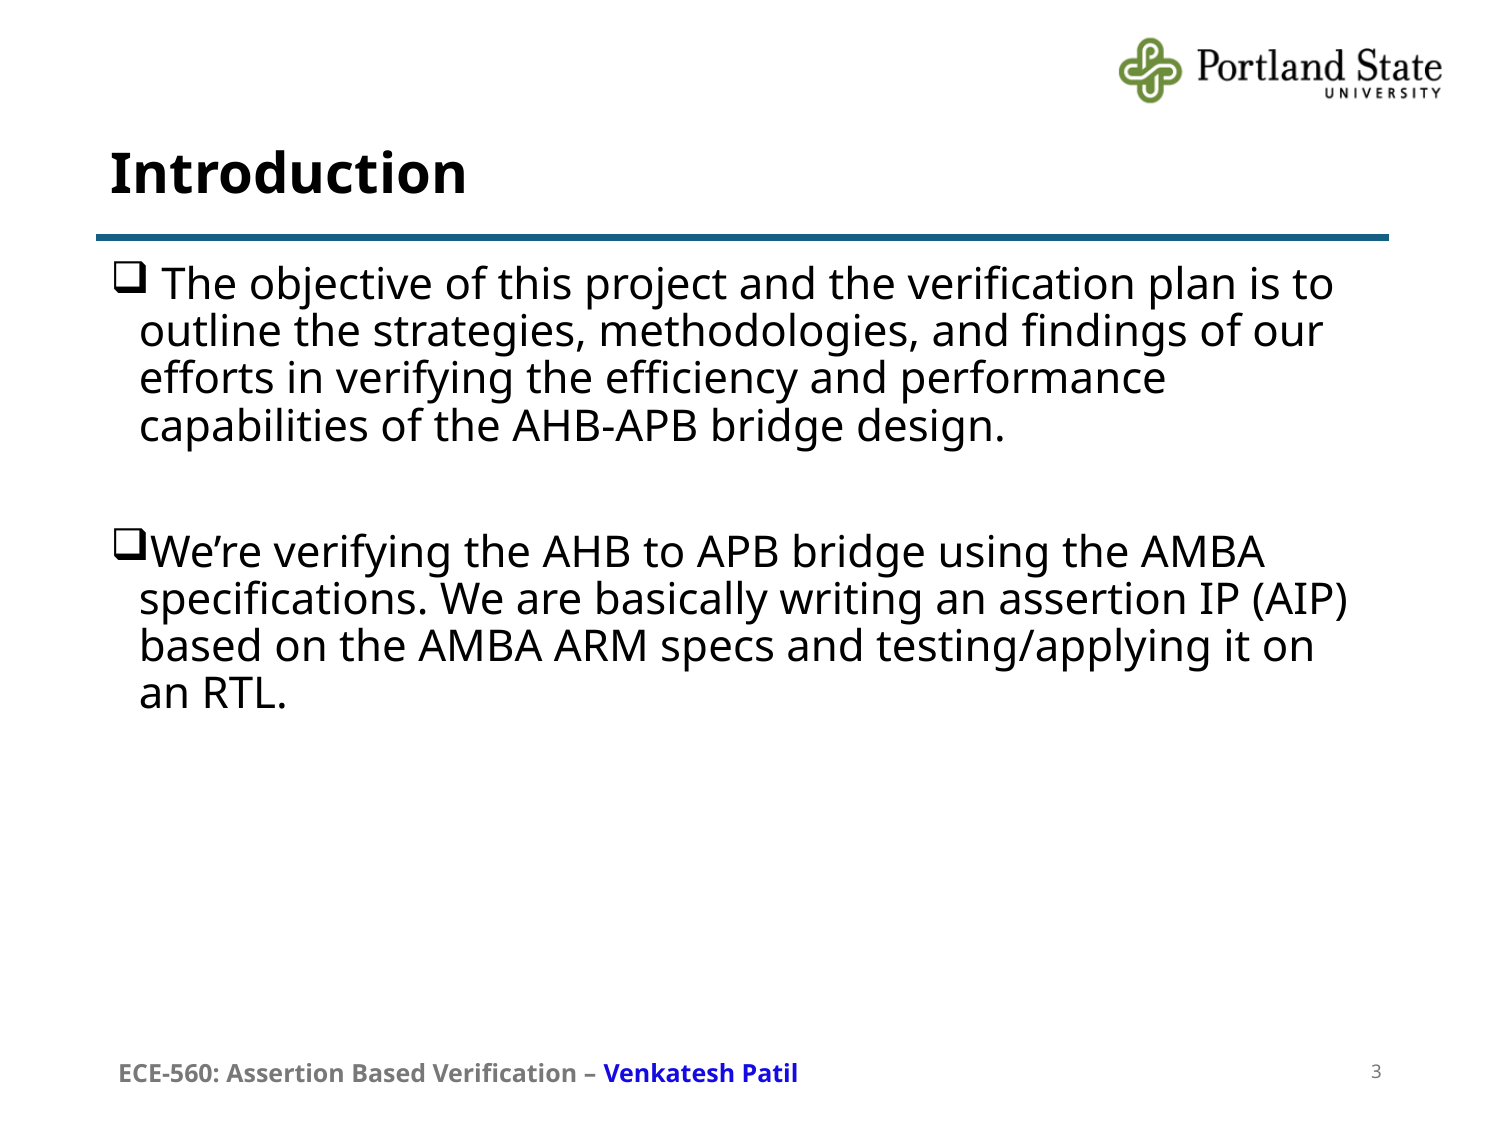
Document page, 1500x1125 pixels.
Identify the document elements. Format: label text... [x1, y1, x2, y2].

list The objective of this project and the verification plan is to outline the strategies, methodologies, and findings of our efforts in verifying the efficiency and performance capabilities of the AHB-APB bridge design. We’re verifying the AHB to APB bridge using the AMBA specifications. We are basically writing an assertion IP (AIP) based on the AMBA ARM specs and testing/applying it on an RTL. [95, 254, 1390, 1009]
picture [1115, 26, 1453, 112]
slide_number 3 [1059, 1042, 1397, 1103]
footer ECE-560: Assertion Based Verification – Venkatesh Patil [103, 1042, 1004, 1103]
title Introduction [95, 116, 1390, 235]
